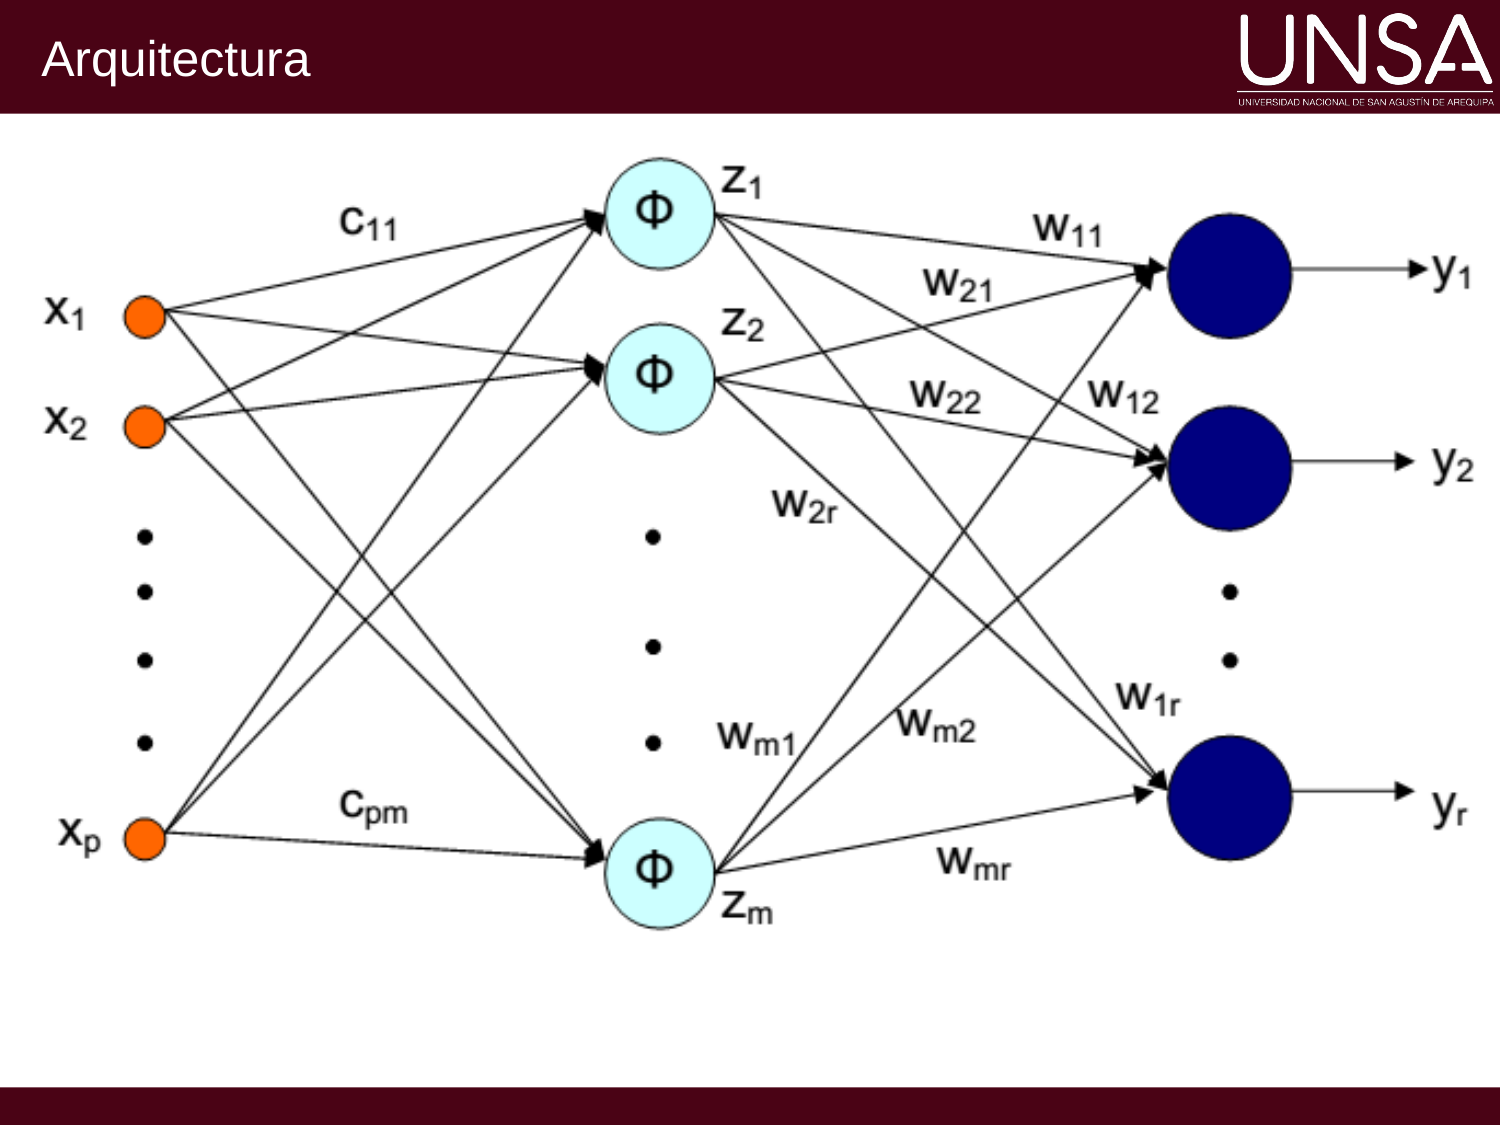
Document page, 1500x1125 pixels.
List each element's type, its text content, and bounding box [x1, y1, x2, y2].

picture [11, 136, 1500, 941]
picture [1237, 13, 1494, 106]
title Arquitectura [41, 19, 1147, 114]
